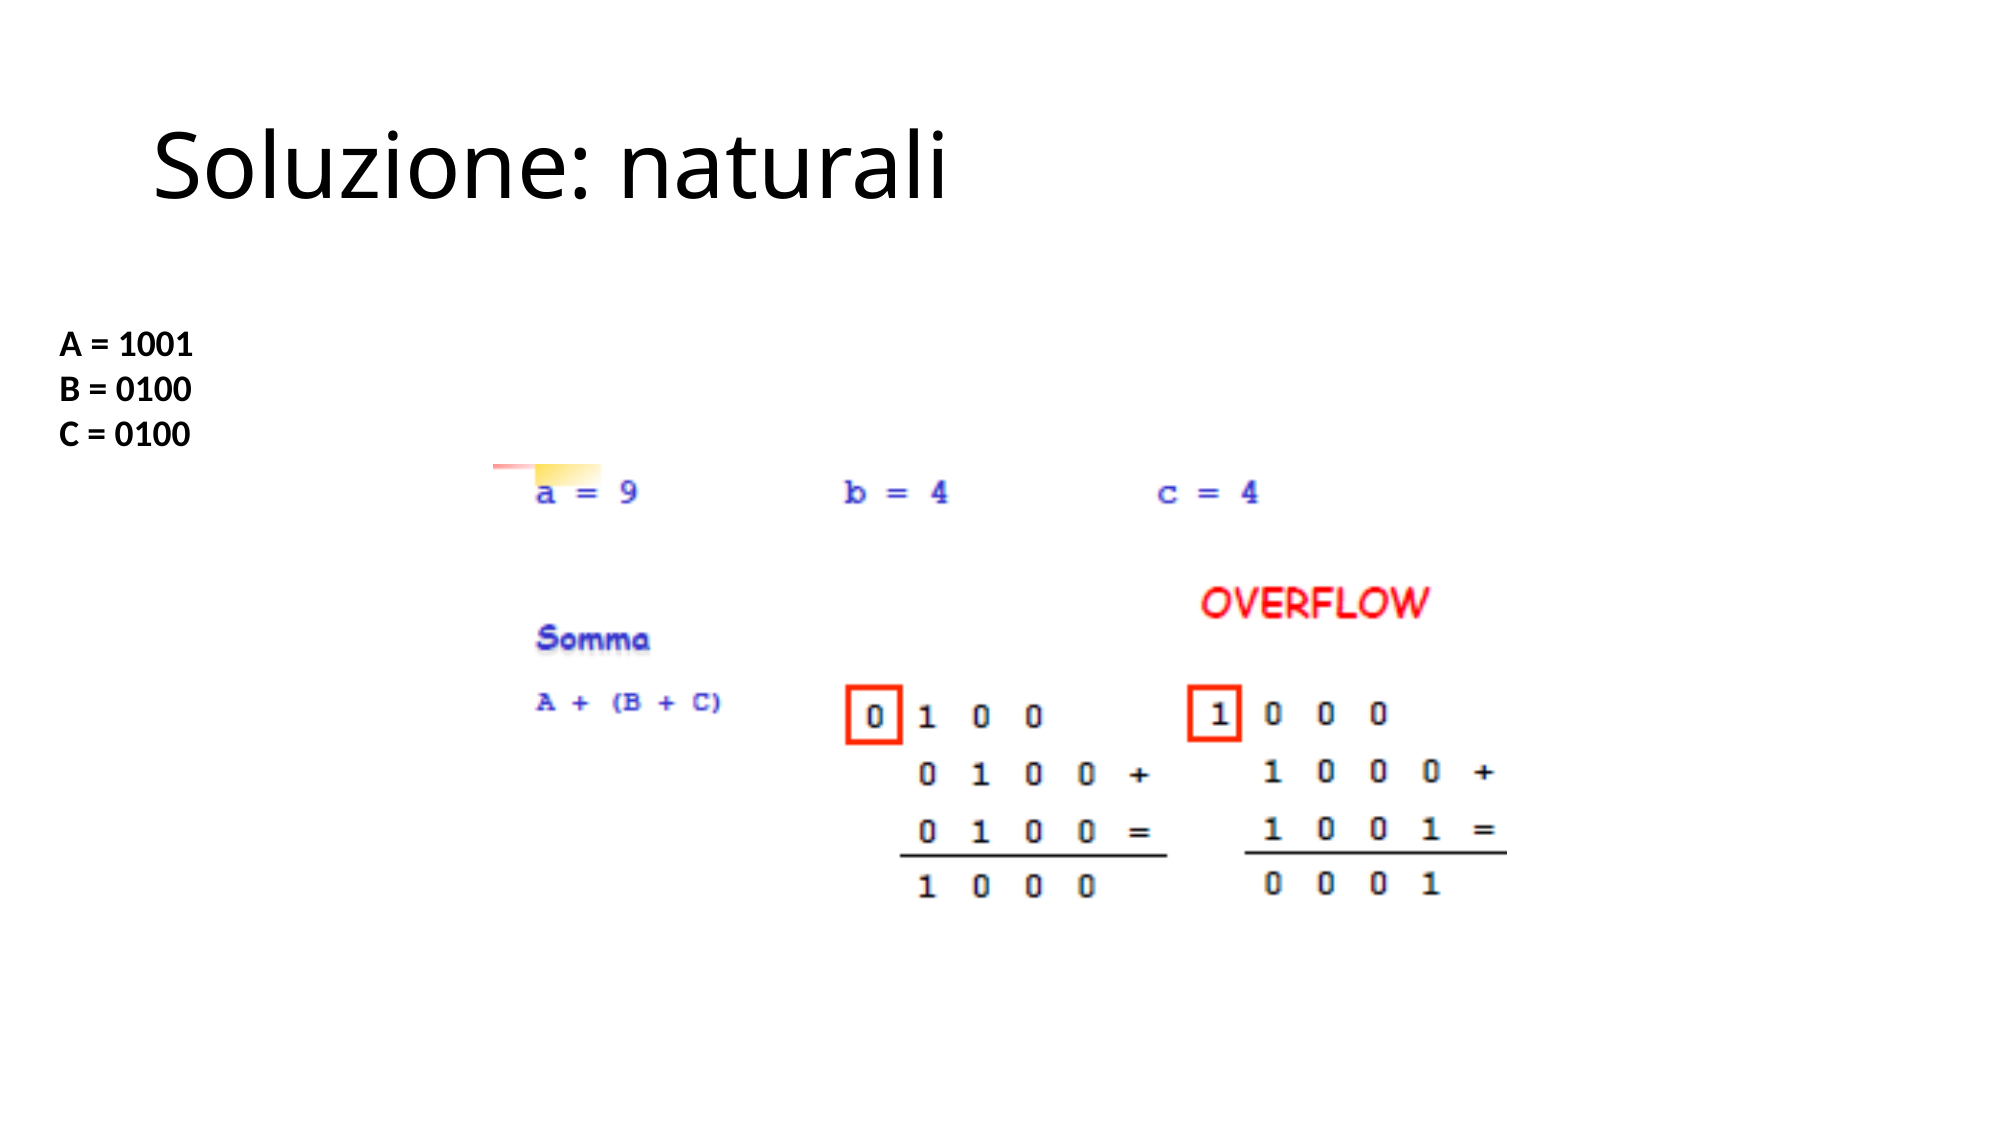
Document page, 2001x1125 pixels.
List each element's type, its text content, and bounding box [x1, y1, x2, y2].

title Soluzione: naturali [137, 59, 1863, 278]
picture [493, 464, 1507, 950]
text_box A = 1001 B = 0100 C = 0100 [44, 311, 329, 507]
